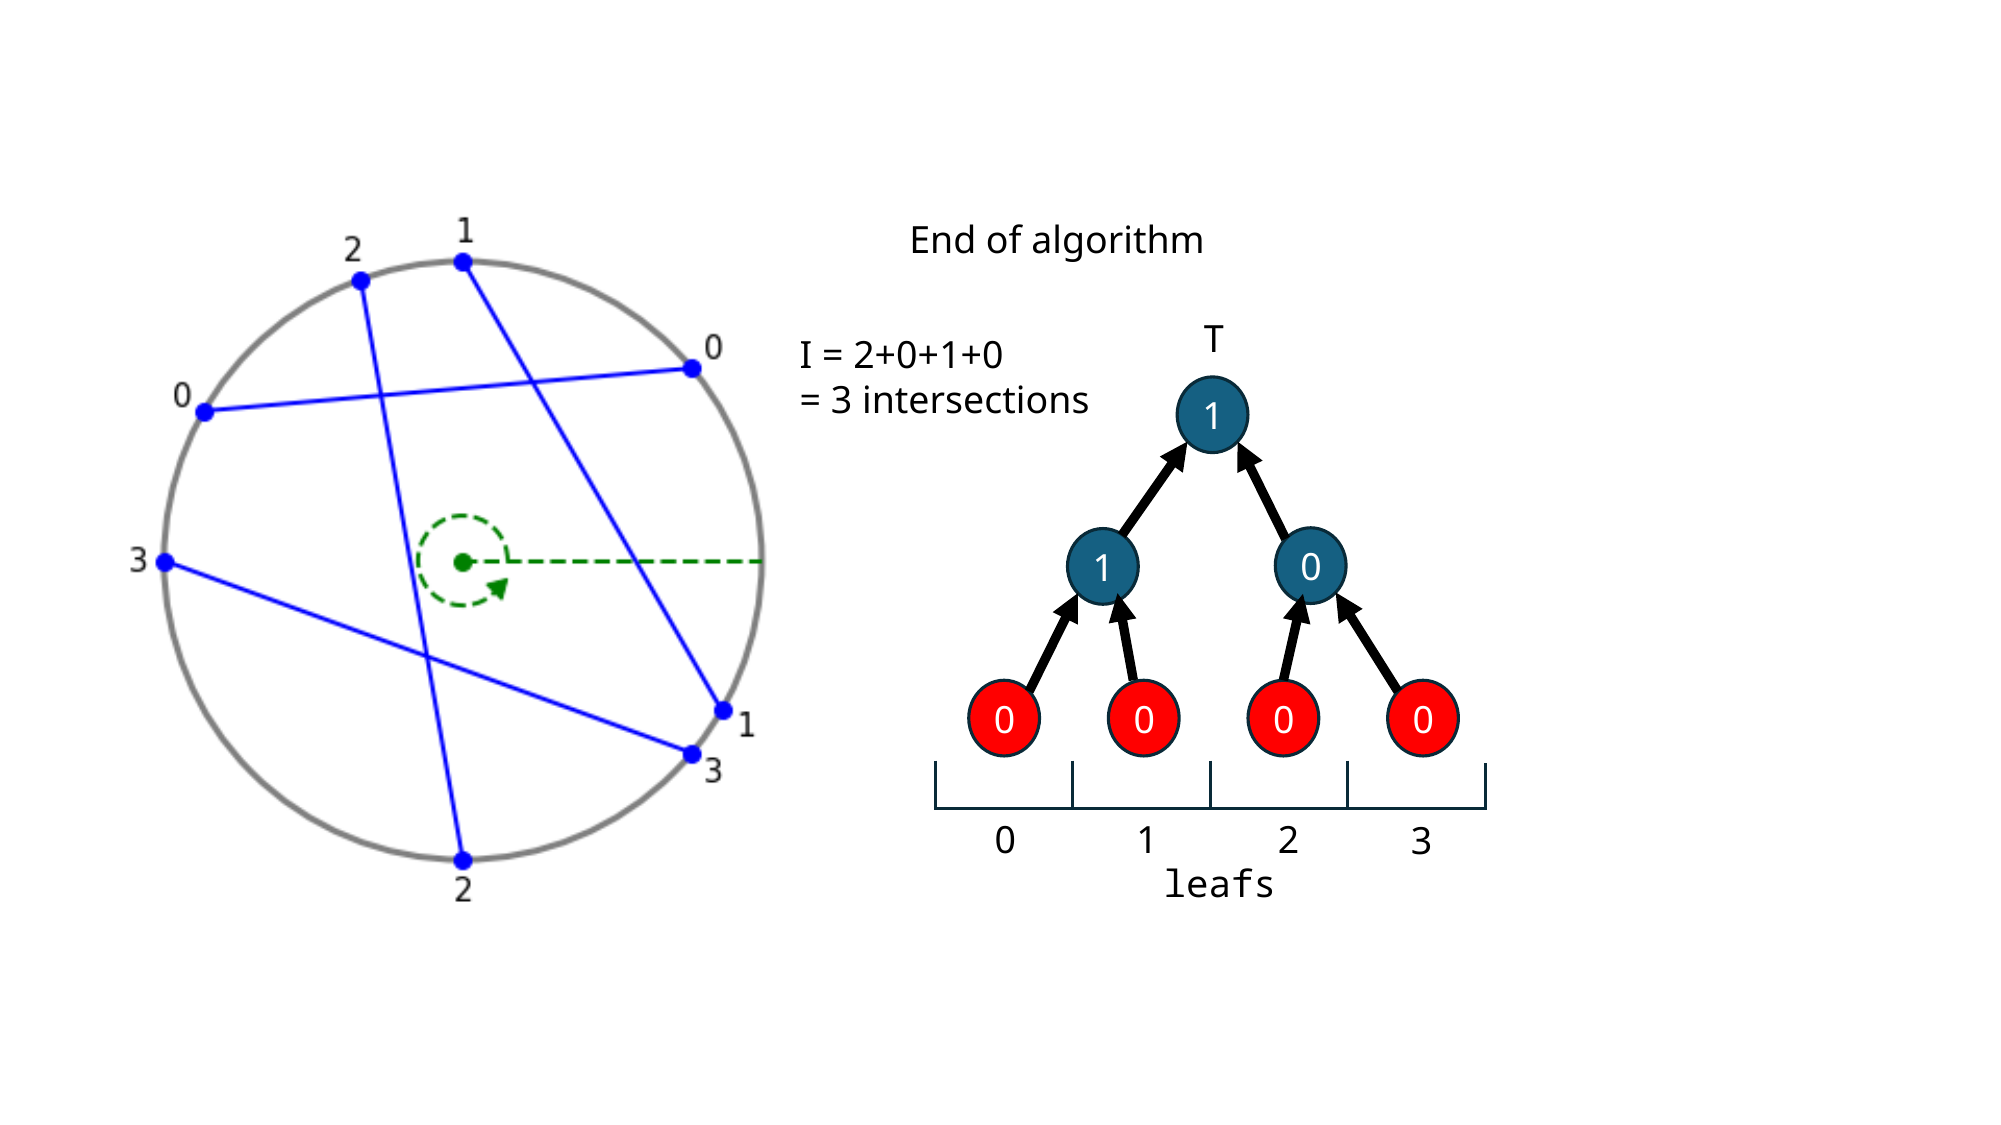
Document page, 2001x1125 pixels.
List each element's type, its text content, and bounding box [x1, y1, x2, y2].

text_box 0 [967, 678, 1042, 758]
text_box 0 [1106, 678, 1181, 758]
text_box I = 2+0+1+0 = 3 intersections [898, 323, 1105, 429]
text_box leafs [1148, 852, 1292, 913]
text_box 0 [1386, 678, 1460, 758]
text_box 0 [1246, 679, 1321, 758]
text_box 1 [1065, 526, 1140, 606]
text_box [1116, 592, 1134, 681]
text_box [934, 760, 1486, 809]
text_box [1335, 591, 1399, 692]
text_box T [1187, 307, 1241, 368]
picture [0, 99, 898, 1026]
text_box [1237, 441, 1287, 540]
text_box 1 [1121, 809, 1173, 869]
text_box End of algorithm [898, 209, 1423, 269]
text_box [1121, 440, 1188, 536]
text_box 3 [1396, 809, 1448, 870]
text_box 1 [1175, 375, 1250, 455]
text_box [1282, 593, 1304, 681]
text_box 2 [1263, 809, 1315, 869]
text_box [1028, 592, 1079, 692]
text_box 0 [1273, 526, 1348, 606]
text_box 0 [979, 809, 1031, 869]
